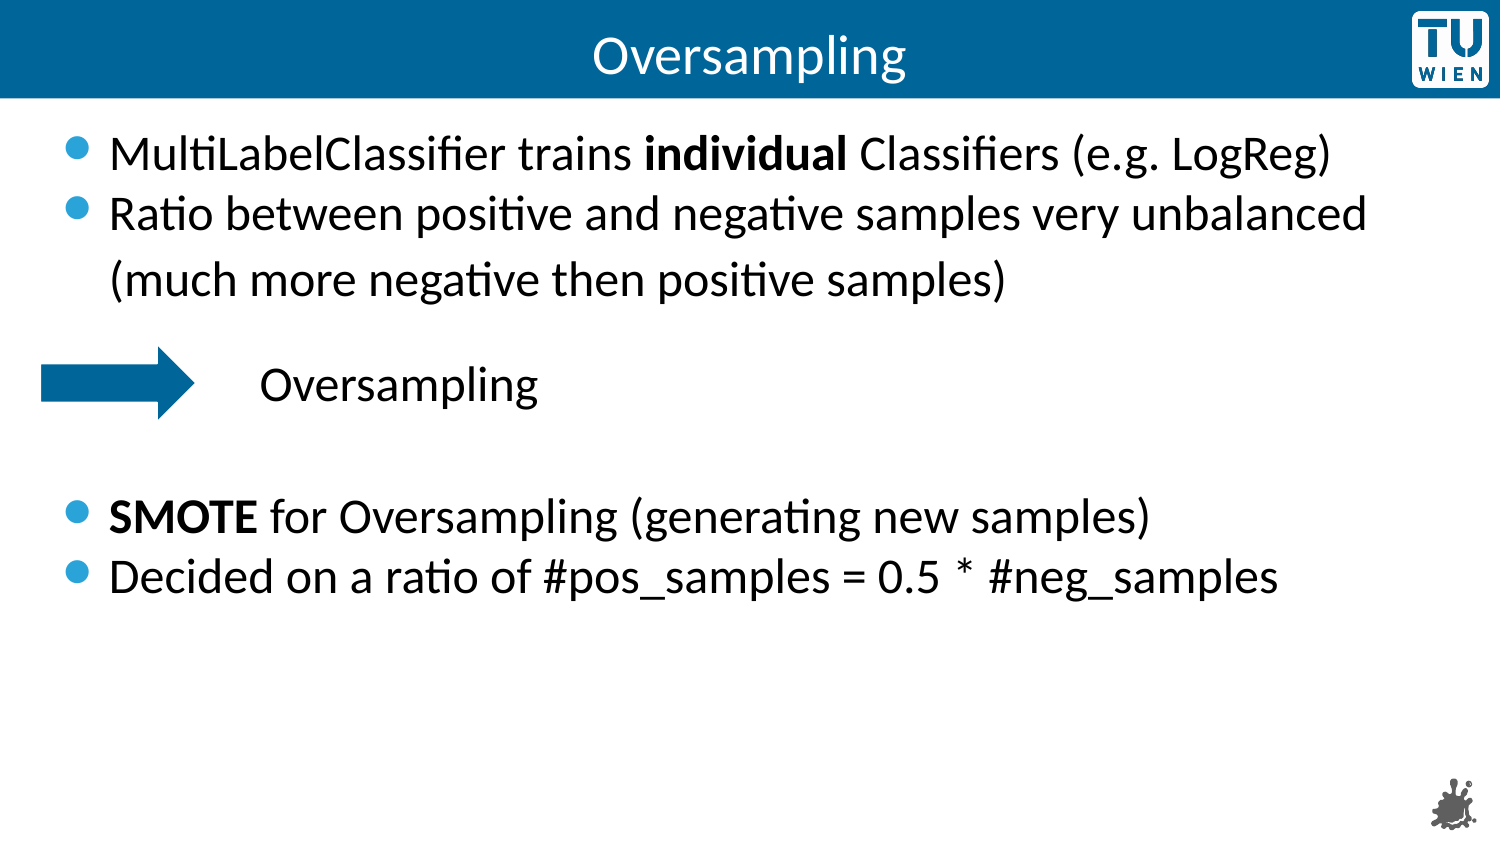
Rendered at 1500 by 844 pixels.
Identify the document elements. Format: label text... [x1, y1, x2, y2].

text_box SMOTE for Oversampling (generating new samples) Decided on a ratio of #pos_samples = 0.5 * #neg_samples [19, 468, 1413, 801]
list MultiLabelClassifier trains individual Classifiers (e.g. LogReg) Ratio between positive and negative samples very unbalanced (much more negative then positive samples) [19, 112, 1477, 345]
picture [1413, 12, 1488, 87]
title Oversampling [103, 5, 1397, 99]
text_box [40, 344, 196, 422]
text_box Oversampling [244, 336, 912, 430]
